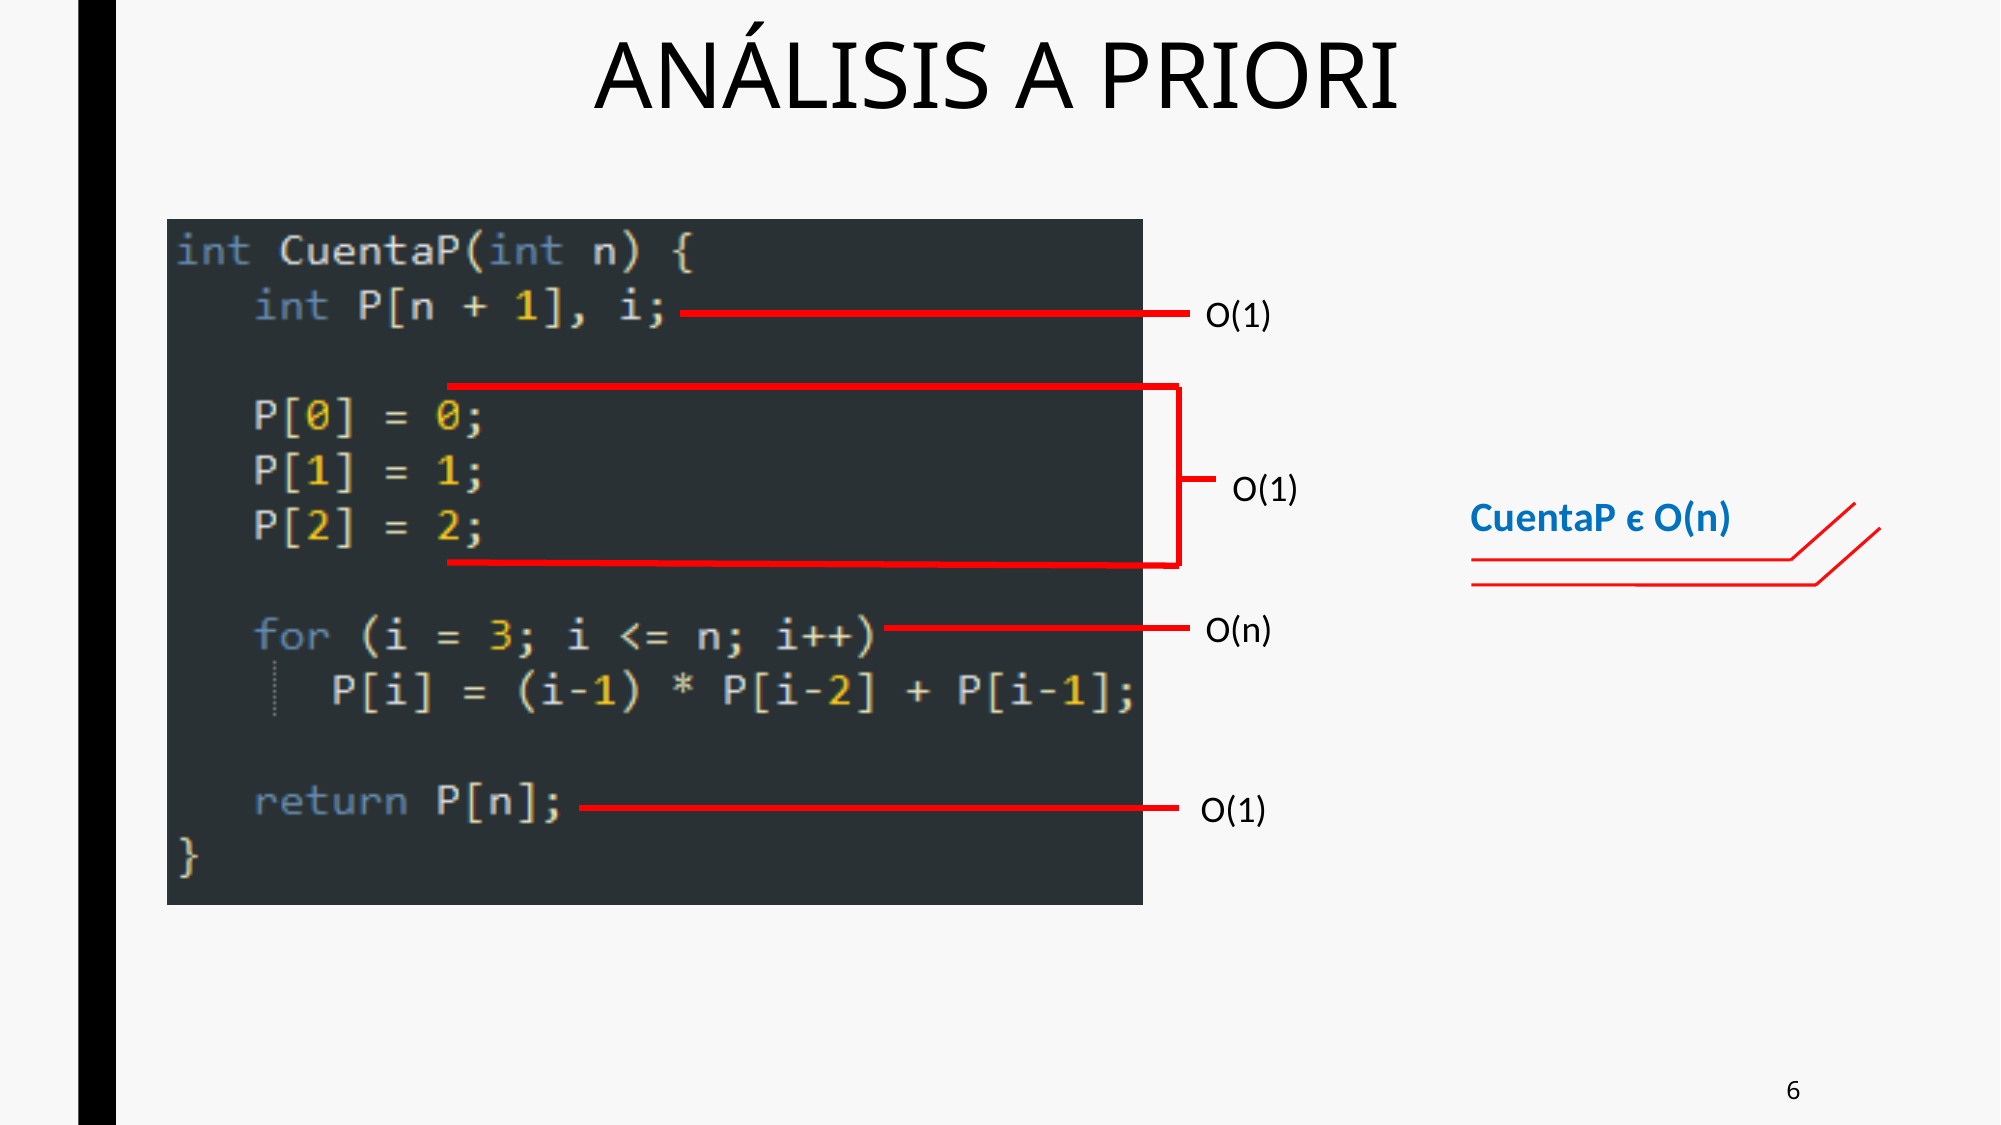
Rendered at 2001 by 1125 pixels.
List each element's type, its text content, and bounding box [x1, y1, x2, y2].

text_box O(n) [1190, 597, 1324, 658]
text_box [1790, 502, 1856, 561]
text_box O(1) [1217, 456, 1351, 517]
text_box O(1) [1190, 282, 1324, 342]
text_box CuentaP є O(n) [1455, 479, 1816, 560]
text_box O(1) [1185, 777, 1319, 838]
picture [167, 219, 1143, 906]
slide_number 6 [1553, 1058, 1816, 1125]
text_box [446, 562, 1179, 566]
title ANÁLISIS A PRIORI [579, 22, 1500, 149]
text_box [1815, 527, 1881, 586]
